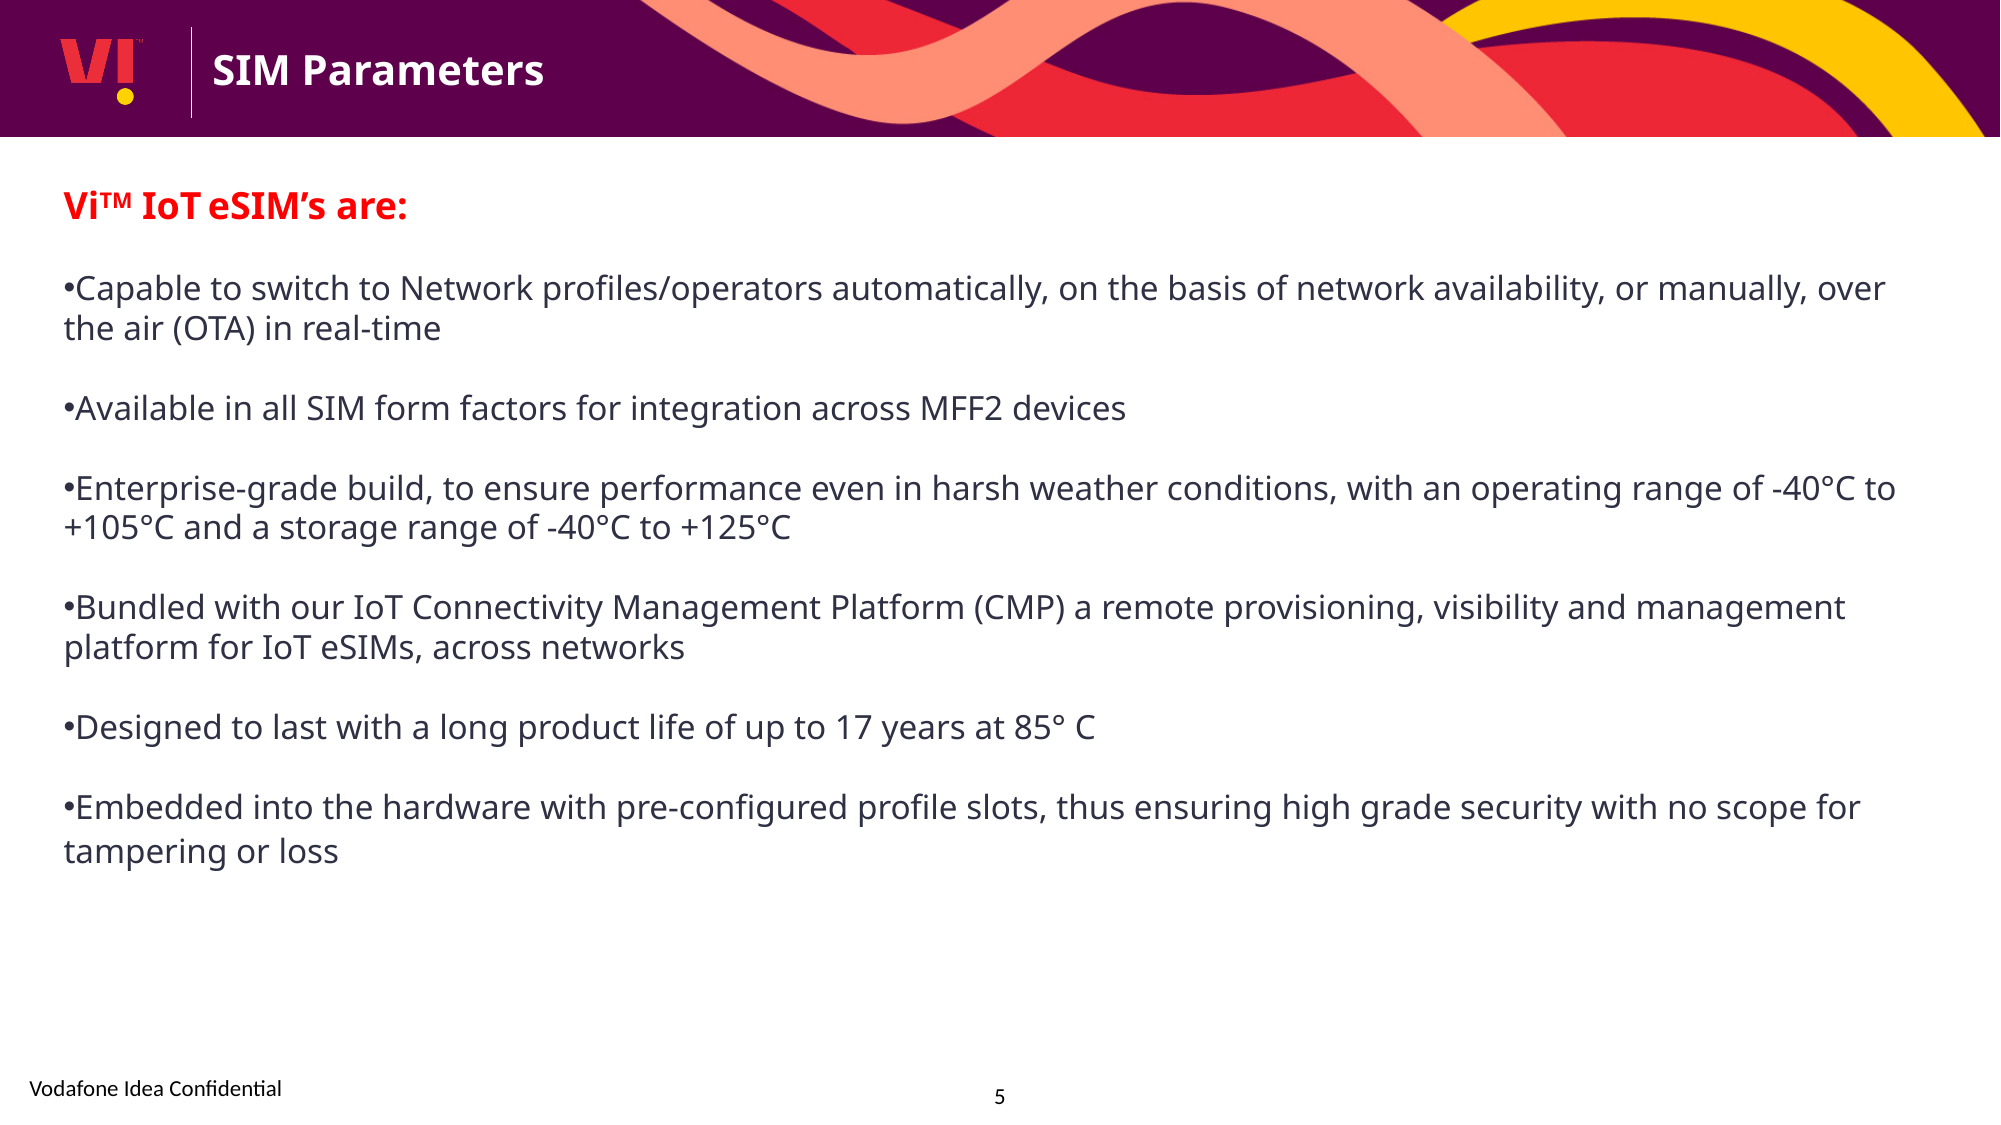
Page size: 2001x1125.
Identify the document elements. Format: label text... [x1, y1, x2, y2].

picture [0, 0, 2000, 137]
text_box SIM Parameters [197, 36, 714, 92]
text_box ViTM IoT eSIM’s are: Capable to switch to Network profiles/operators automatically, on the basis of network availability, or manually, over the air (OTA) in real-time Available in all SIM form factors for integration across MFF2 devices Enterprise-grade build, to ensure performance even in harsh weather conditions, with an operating range of -40°C to +105°C and a storage range of -40°C to +125°C Bundled with our IoT Connectivity Management Platform (CMP) a remote provisioning, visibility and management platform for IoT eSIMs, across networks Designed to last with a long product life of up to 17 years at 85° C Embedded into the hardware with pre-configured profile slots, thus ensuring high grade security with no scope for tampering or loss [48, 174, 1943, 879]
slide_number 5 [928, 1065, 1072, 1125]
